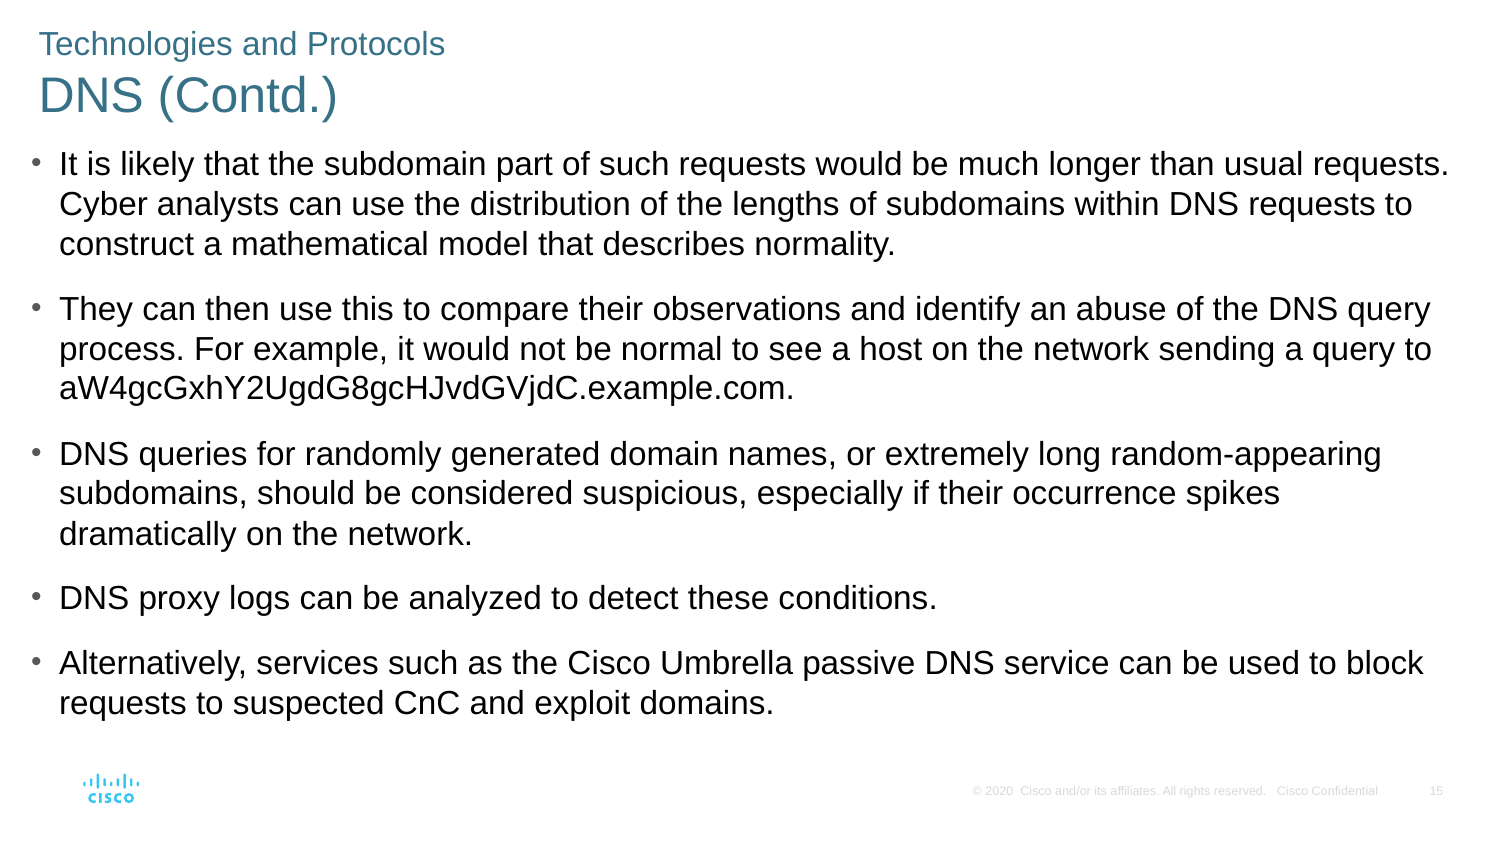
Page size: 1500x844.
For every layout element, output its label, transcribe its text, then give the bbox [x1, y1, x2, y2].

list It is likely that the subdomain part of such requests would be much longer than usual requests. Cyber analysts can use the distribution of the lengths of subdomains within DNS requests to construct a mathematical model that describes normality. They can then use this to compare their observations and identify an abuse of the DNS query process. For example, it would not be normal to see a host on the network sending a query to aW4gcGxhY2UgdG8gcHJvdGVjdC.example.com. DNS queries for randomly generated domain names, or extremely long random-appearing subdomains, should be considered suspicious, especially if their occurrence spikes dramatically on the network. DNS proxy logs can be analyzed to detect these conditions. Alternatively, services such as the Cisco Umbrella passive DNS service can be used to block requests to suspected CnC and exploit domains. [16, 134, 1493, 805]
text_box Technologies and Protocols DNS (Contd.) [23, 10, 1500, 135]
